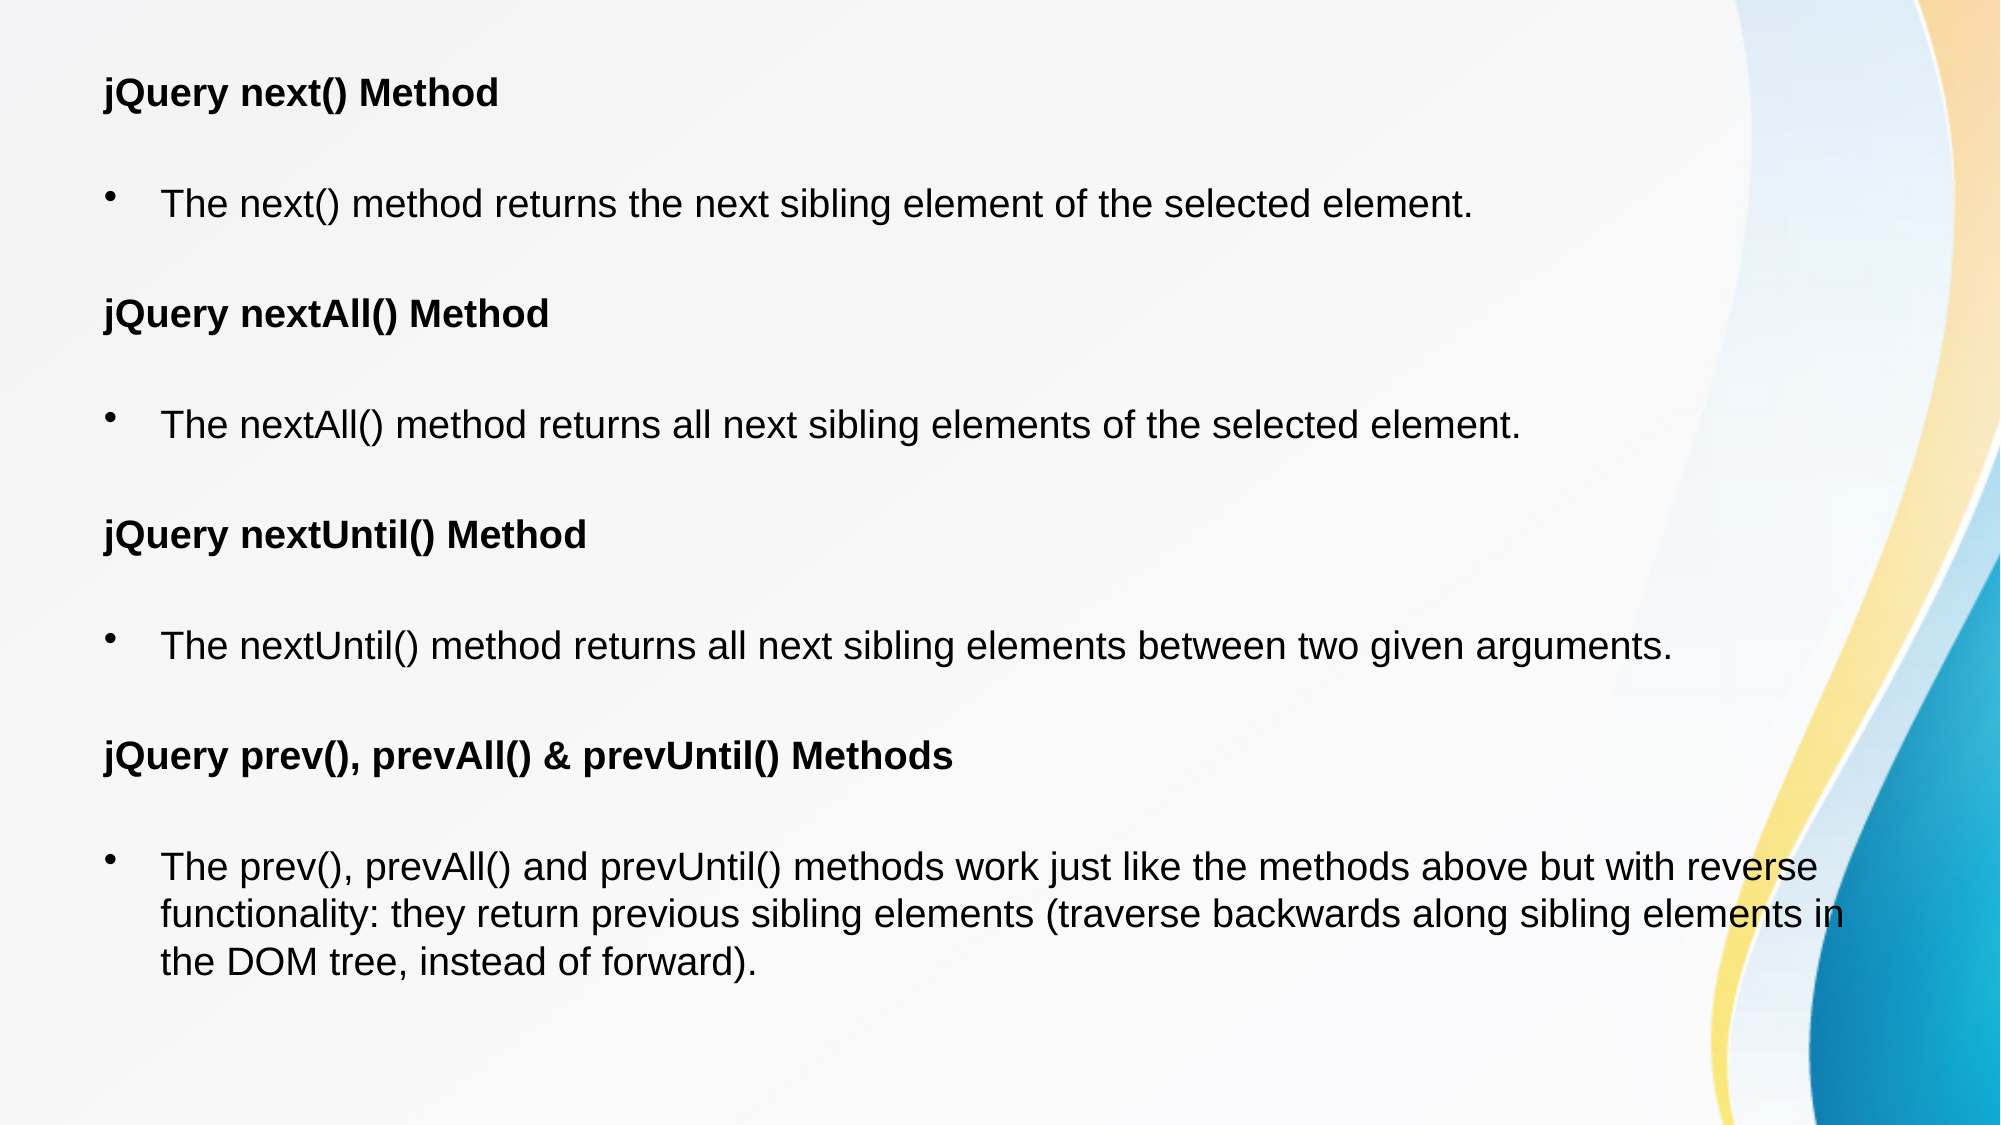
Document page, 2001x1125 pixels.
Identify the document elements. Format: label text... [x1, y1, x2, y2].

picture [0, 0, 2001, 1125]
list jQuery next() Method The next() method returns the next sibling element of the selected element. jQuery nextAll() Method The nextAll() method returns all next sibling elements of the selected element. jQuery nextUntil() Method The nextUntil() method returns all next sibling elements between two given arguments. jQuery prev(), prevAll() & prevUntil() Methods The prev(), prevAll() and prevUntil() methods work just like the methods above but with reverse functionality: they return previous sibling elements (traverse backwards along sibling elements in the DOM tree, instead of forward). [89, 59, 1921, 1084]
